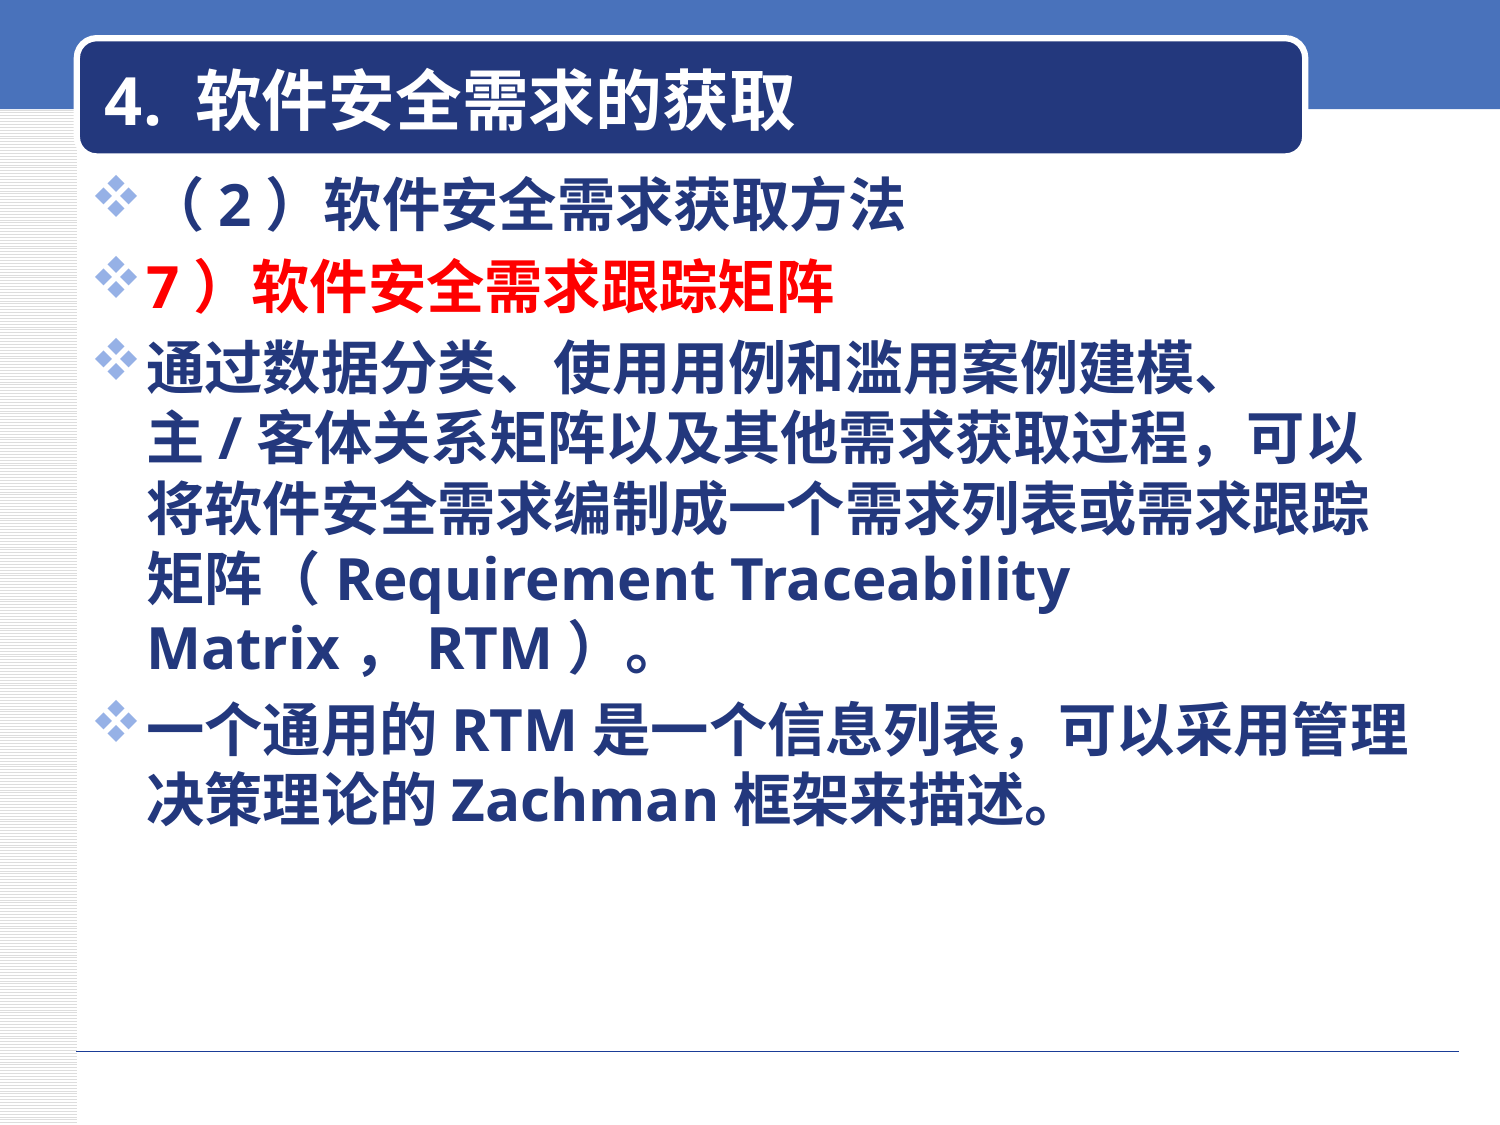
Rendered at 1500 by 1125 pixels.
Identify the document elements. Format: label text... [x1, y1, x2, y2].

title 4. 软件安全需求的获取 [89, 52, 1425, 145]
list （2）软件安全需求获取方法 7）软件安全需求跟踪矩阵 通过数据分类、使用用例和滥用案例建模、主/客体关系矩阵以及其他需求获取过程，可以将软件安全需求编制成一个需求列表或需求跟踪矩阵（Requirement Traceability Matrix，RTM）。 一个通用的RTM是一个信息列表，可以采用管理决策理论的Zachman框架来描述。 [75, 160, 1425, 908]
